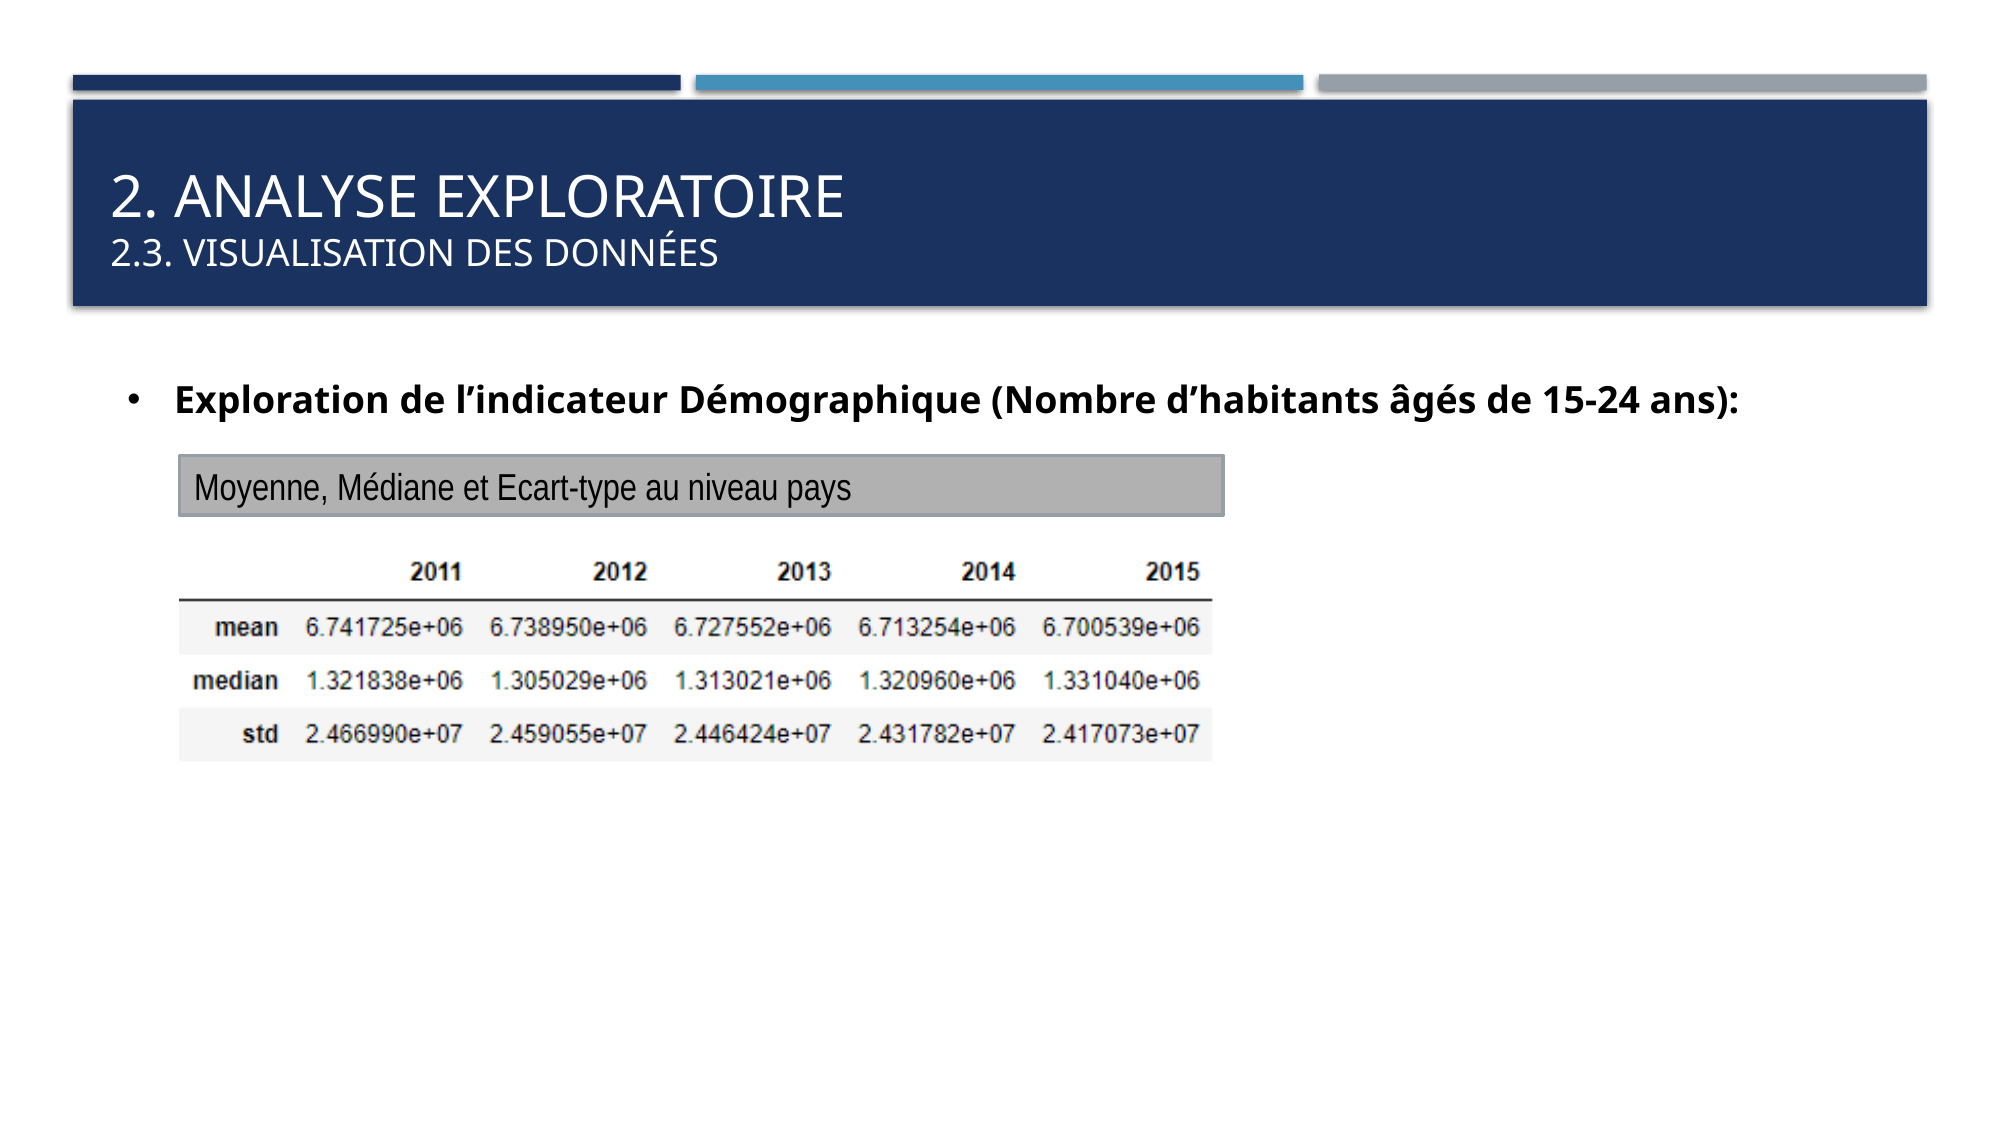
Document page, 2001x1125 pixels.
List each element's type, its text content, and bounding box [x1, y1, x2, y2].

picture [178, 542, 1224, 775]
text_box Moyenne, Médiane et Ecart-type au niveau pays [178, 454, 1225, 517]
text_box Exploration de l’indicateur Démographique (Nombre d’habitants âgés de 15-24 ans): [112, 368, 1780, 429]
title 2. Analyse EXPLORATOIRE 2.3. Visualisation DES Données [95, 119, 1905, 282]
